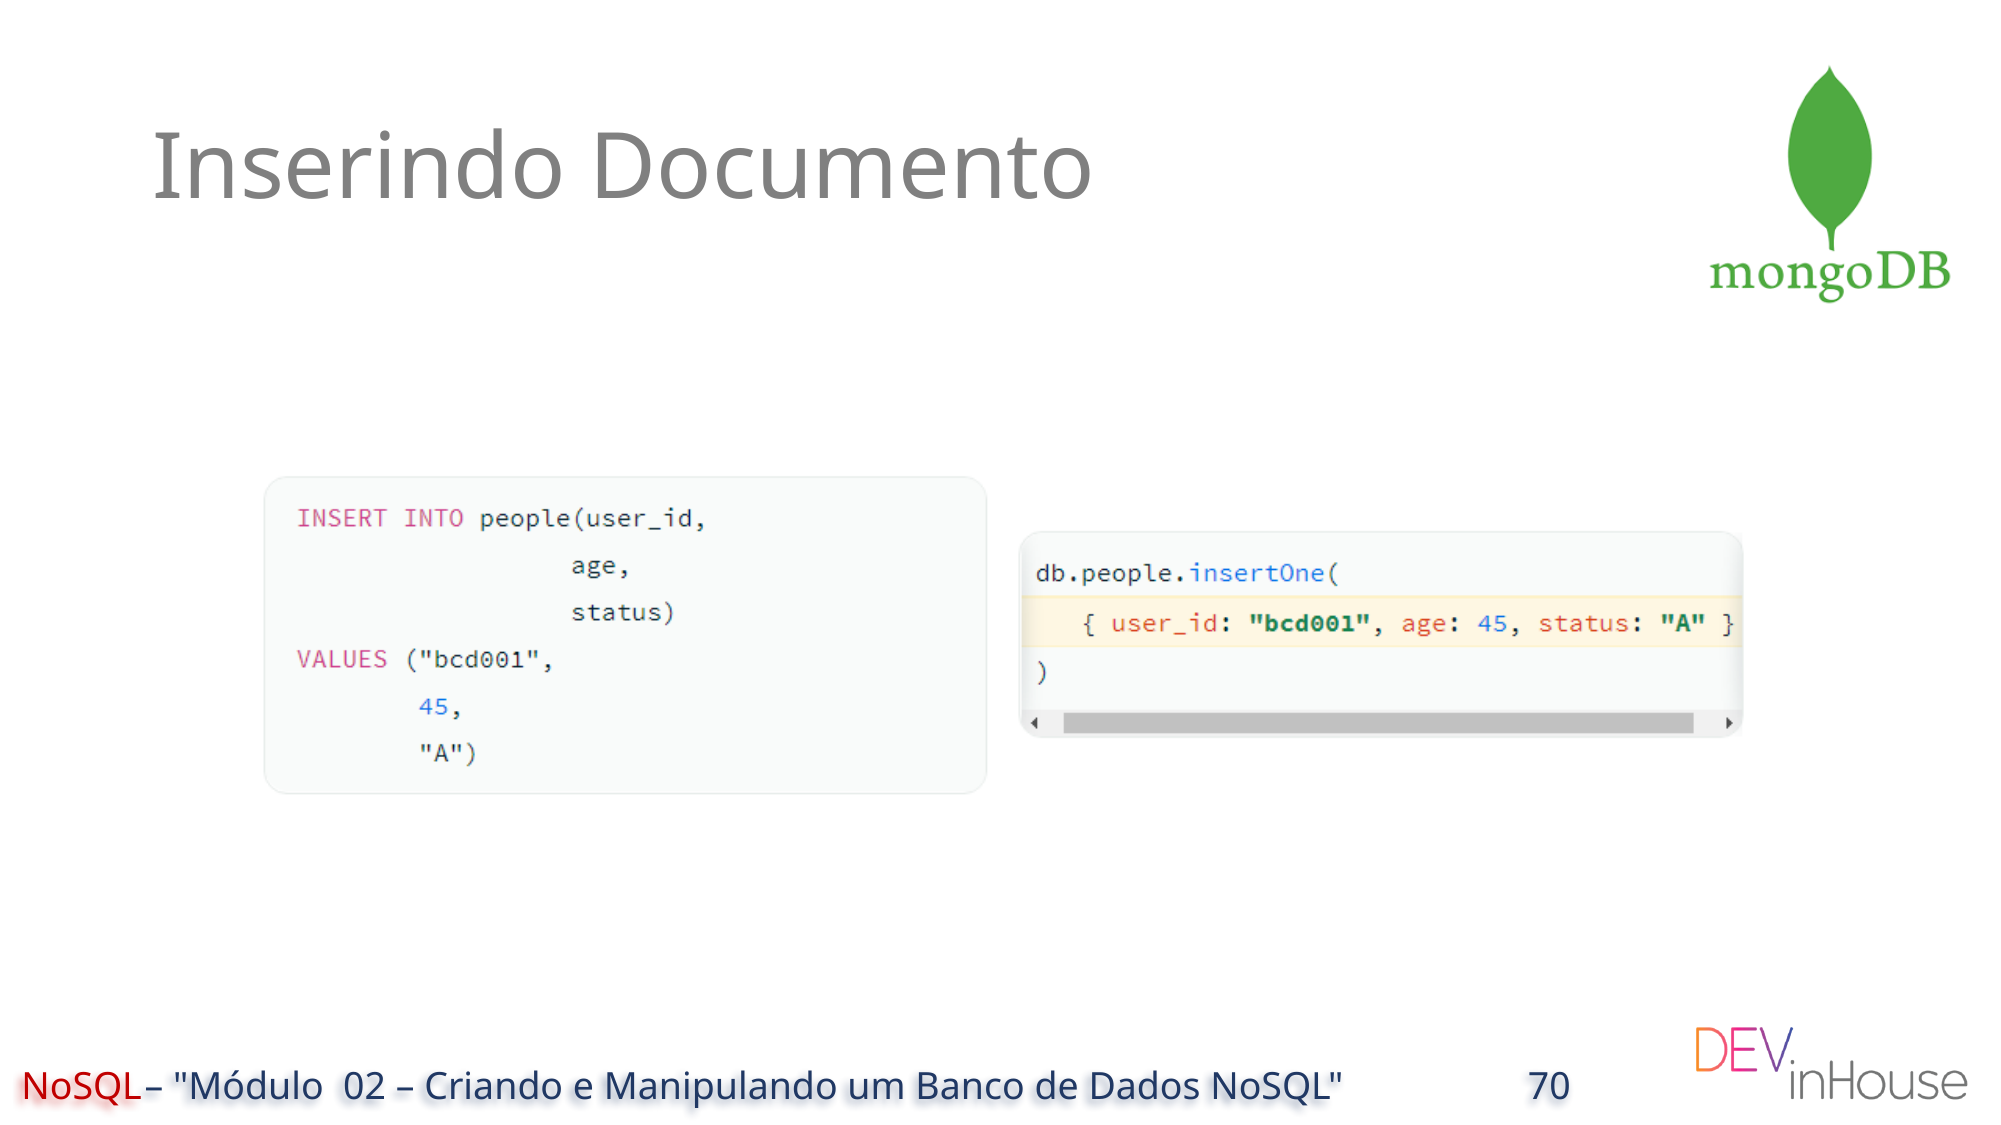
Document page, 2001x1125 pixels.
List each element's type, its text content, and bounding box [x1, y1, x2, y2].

picture [242, 464, 1758, 804]
picture [1705, 59, 1955, 309]
text_box – "Módulo 02 – Criando e Manipulando um Banco de Dados NoSQL" 70 [129, 1054, 1638, 1115]
text_box NoSQL [6, 1054, 122, 1115]
picture [1689, 1022, 1970, 1106]
text_box NoSQL [1638, 1054, 2000, 1115]
title Inserindo Documento [137, 59, 1705, 278]
